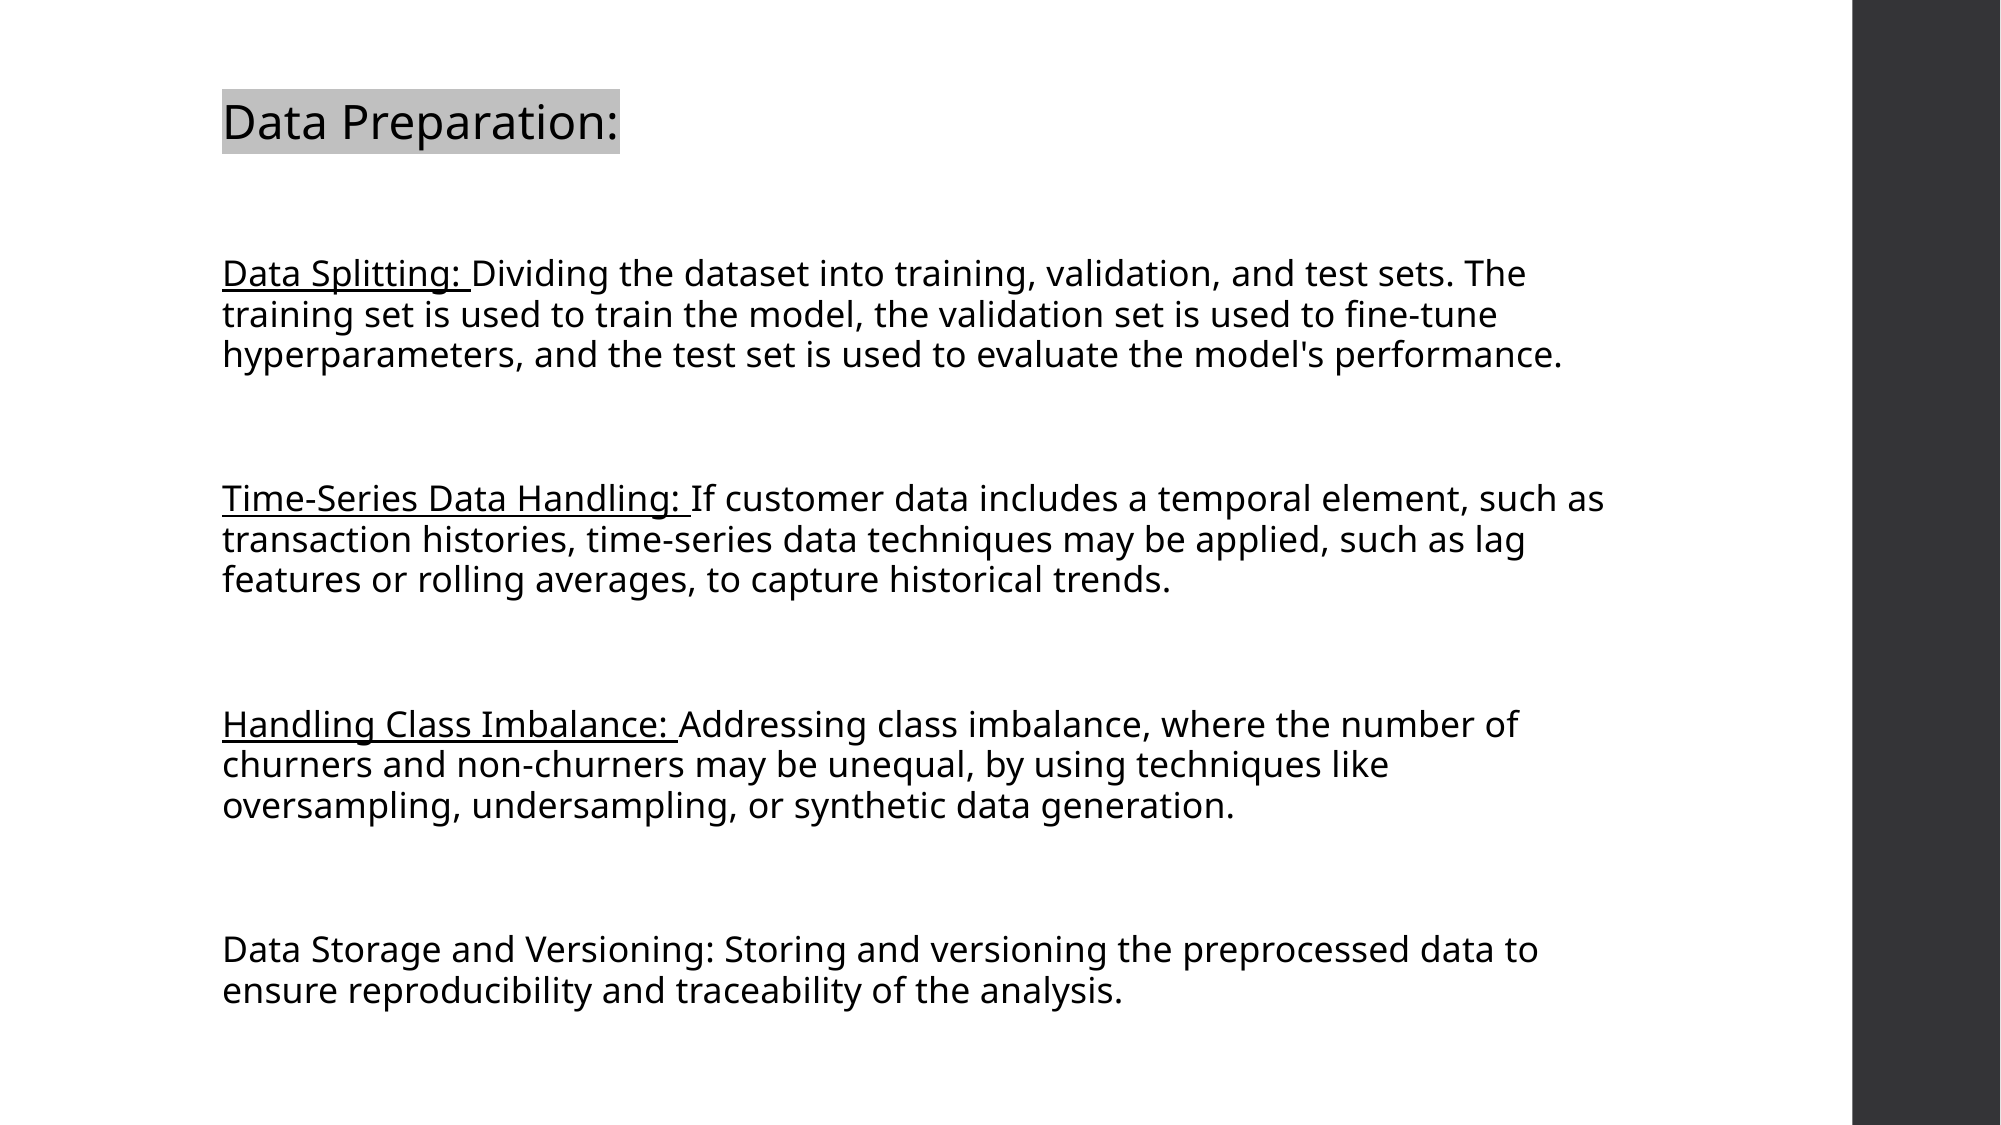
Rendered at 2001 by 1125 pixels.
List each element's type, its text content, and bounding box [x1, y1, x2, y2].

list Data Preparation: Data Splitting: Dividing the dataset into training, validation, and test sets. The training set is used to train the model, the validation set is used to fine-tune hyperparameters, and the test set is used to evaluate the model's performance. Time-Series Data Handling: If customer data includes a temporal element, such as transaction histories, time-series data techniques may be applied, such as lag features or rolling averages, to capture historical trends. Handling Class Imbalance: Addressing class imbalance, where the number of churners and non-churners may be unequal, by using techniques like oversampling, undersampling, or synthetic data generation. Data Storage and Versioning: Storing and versioning the preprocessed data to ensure reproducibility and traceability of the analysis. [206, 88, 1652, 1029]
